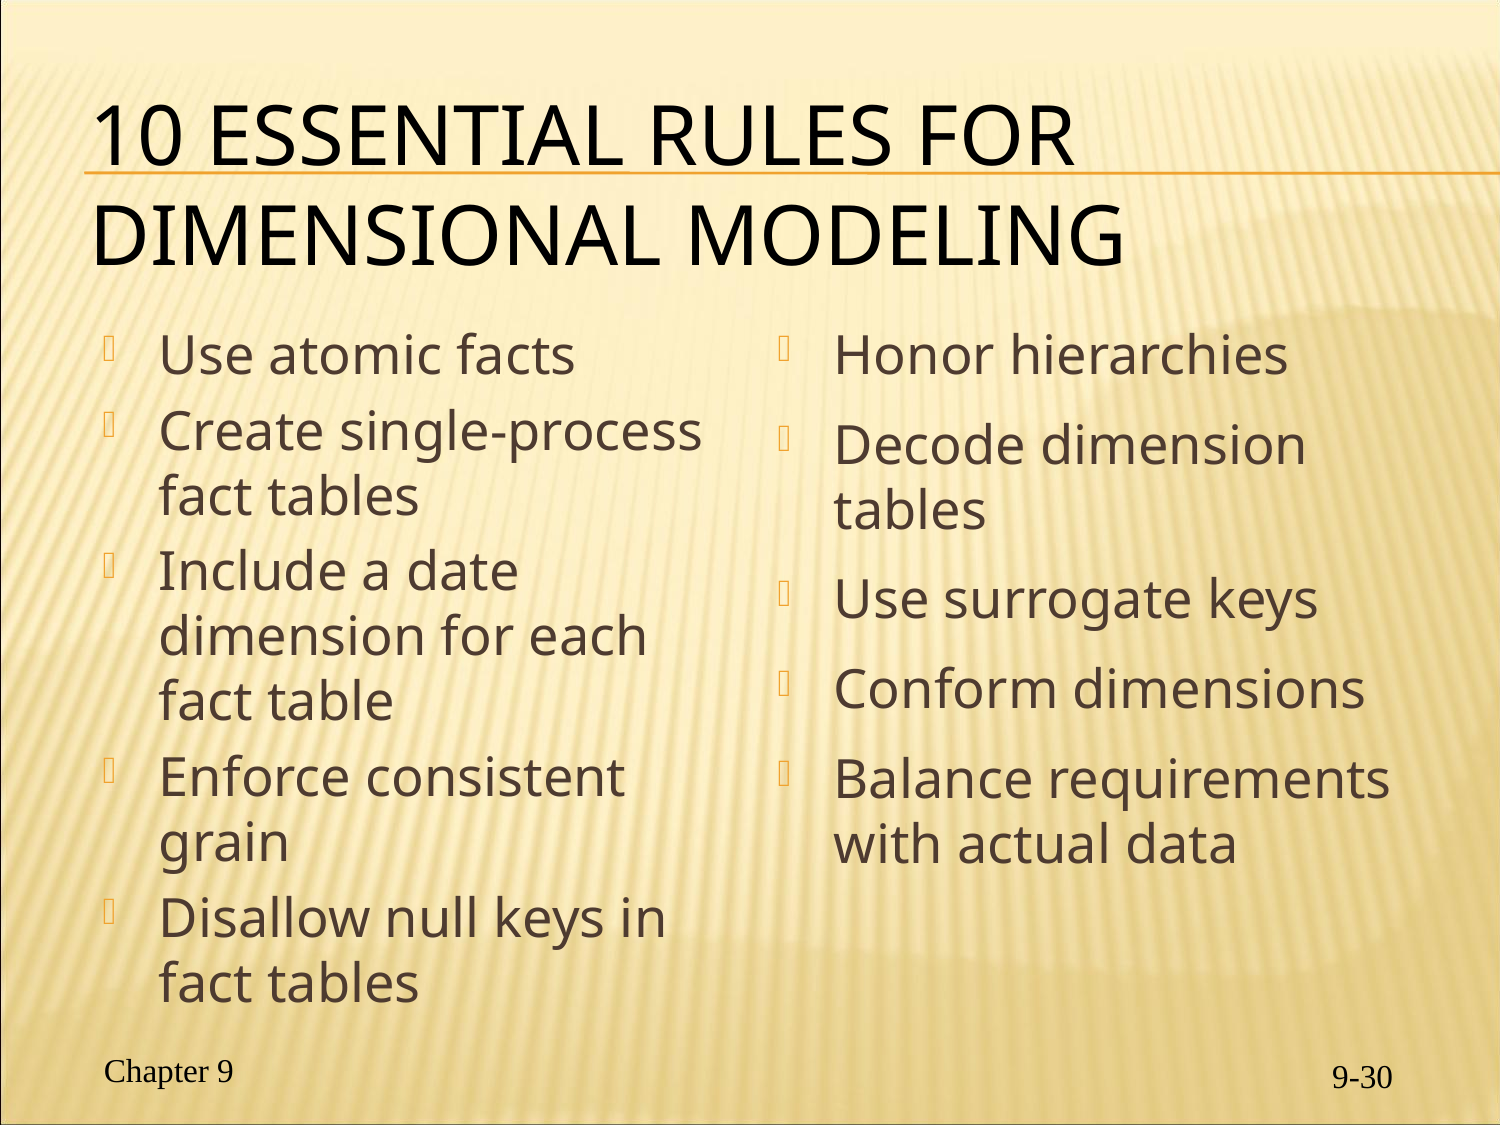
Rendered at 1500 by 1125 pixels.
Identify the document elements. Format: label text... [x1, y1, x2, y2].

title 10 Essential Rules for Dimensional Modeling [75, 75, 1425, 300]
list Honor hierarchies Decode dimension tables Use surrogate keys Conform dimensions Balance requirements with actual data [762, 312, 1475, 1000]
list Use atomic facts Create single-process fact tables Include a date dimension for each fact table Enforce consistent grain Disallow null keys in fact tables [87, 312, 750, 988]
picture [0, 0, 1500, 1125]
